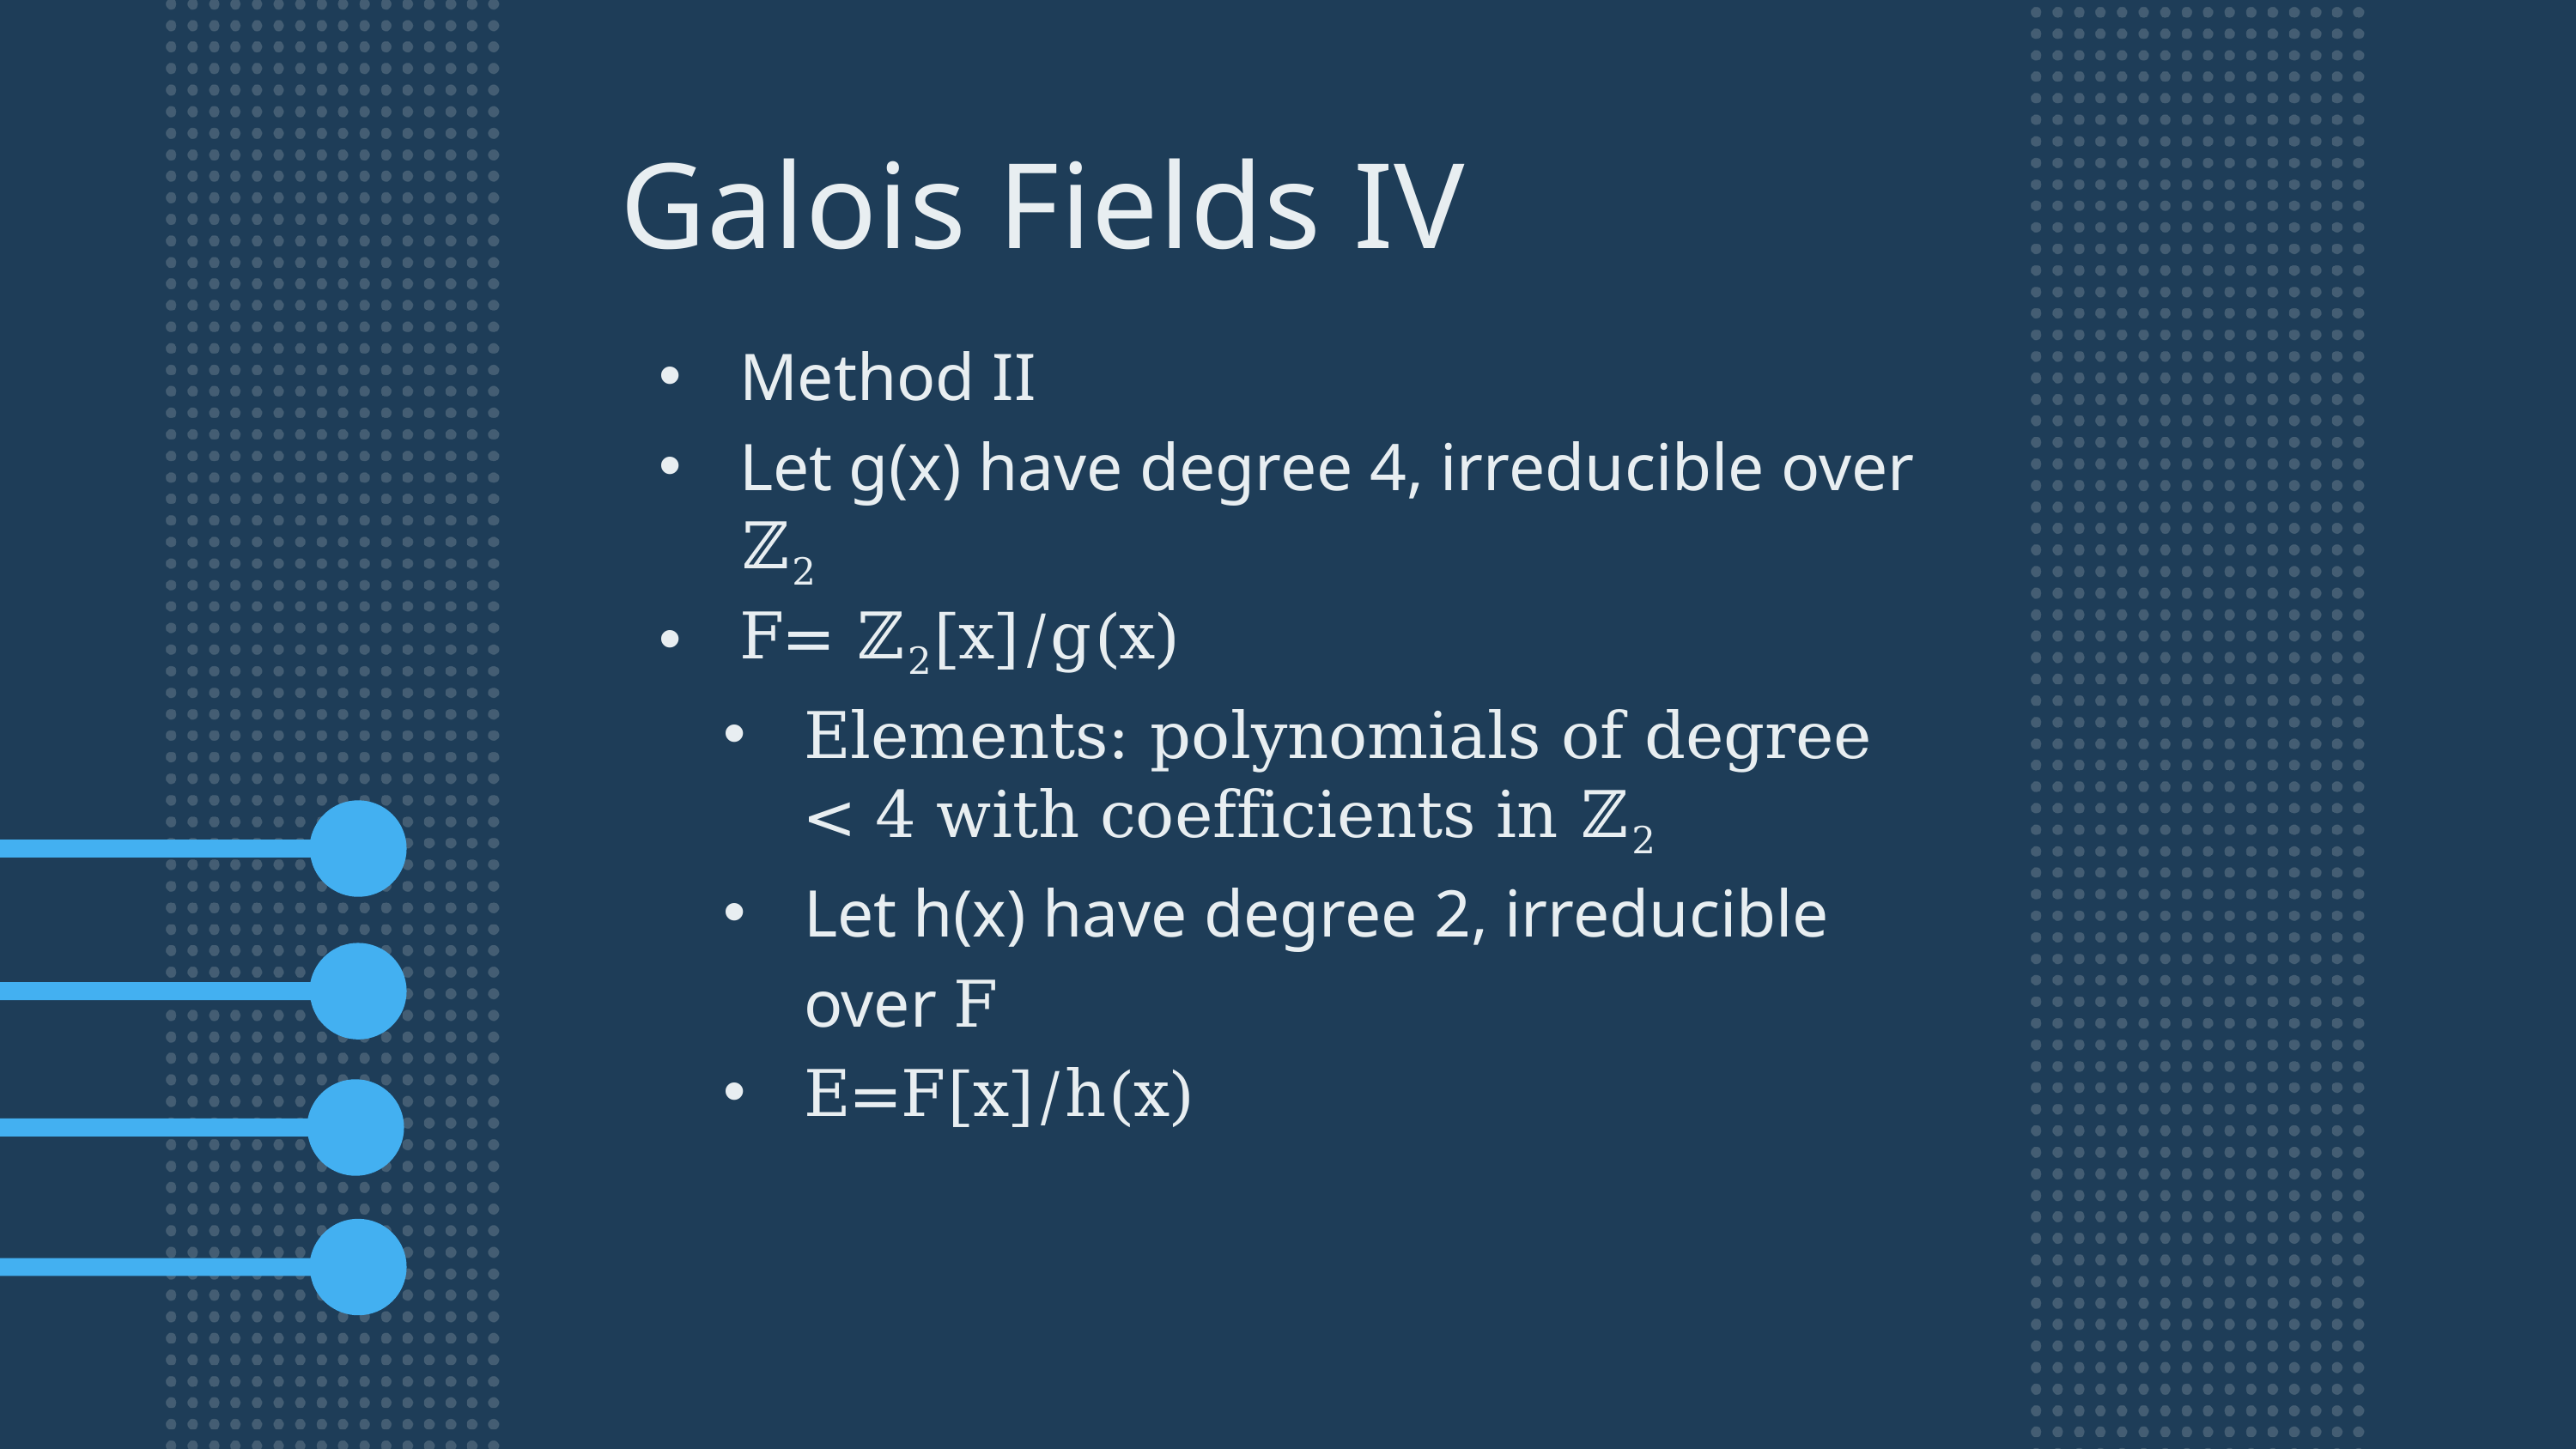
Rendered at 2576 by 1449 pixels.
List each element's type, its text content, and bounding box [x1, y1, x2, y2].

text_box Method II Let g(x) have degree 4, irreducible over ℤ2 F= ℤ2[x]/g(x) Elements: polynomials of degree < 4 with coefficients in ℤ2 Let h(x) have degree 2, irreducible over F E=F[x]/h(x) [581, 318, 1956, 1136]
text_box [0, 788, 407, 909]
picture [161, 0, 507, 1449]
text_box Galois Fields IV [620, 123, 2021, 272]
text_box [0, 1067, 404, 1188]
picture [2025, 0, 2372, 1449]
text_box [0, 931, 407, 1052]
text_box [0, 1207, 407, 1328]
